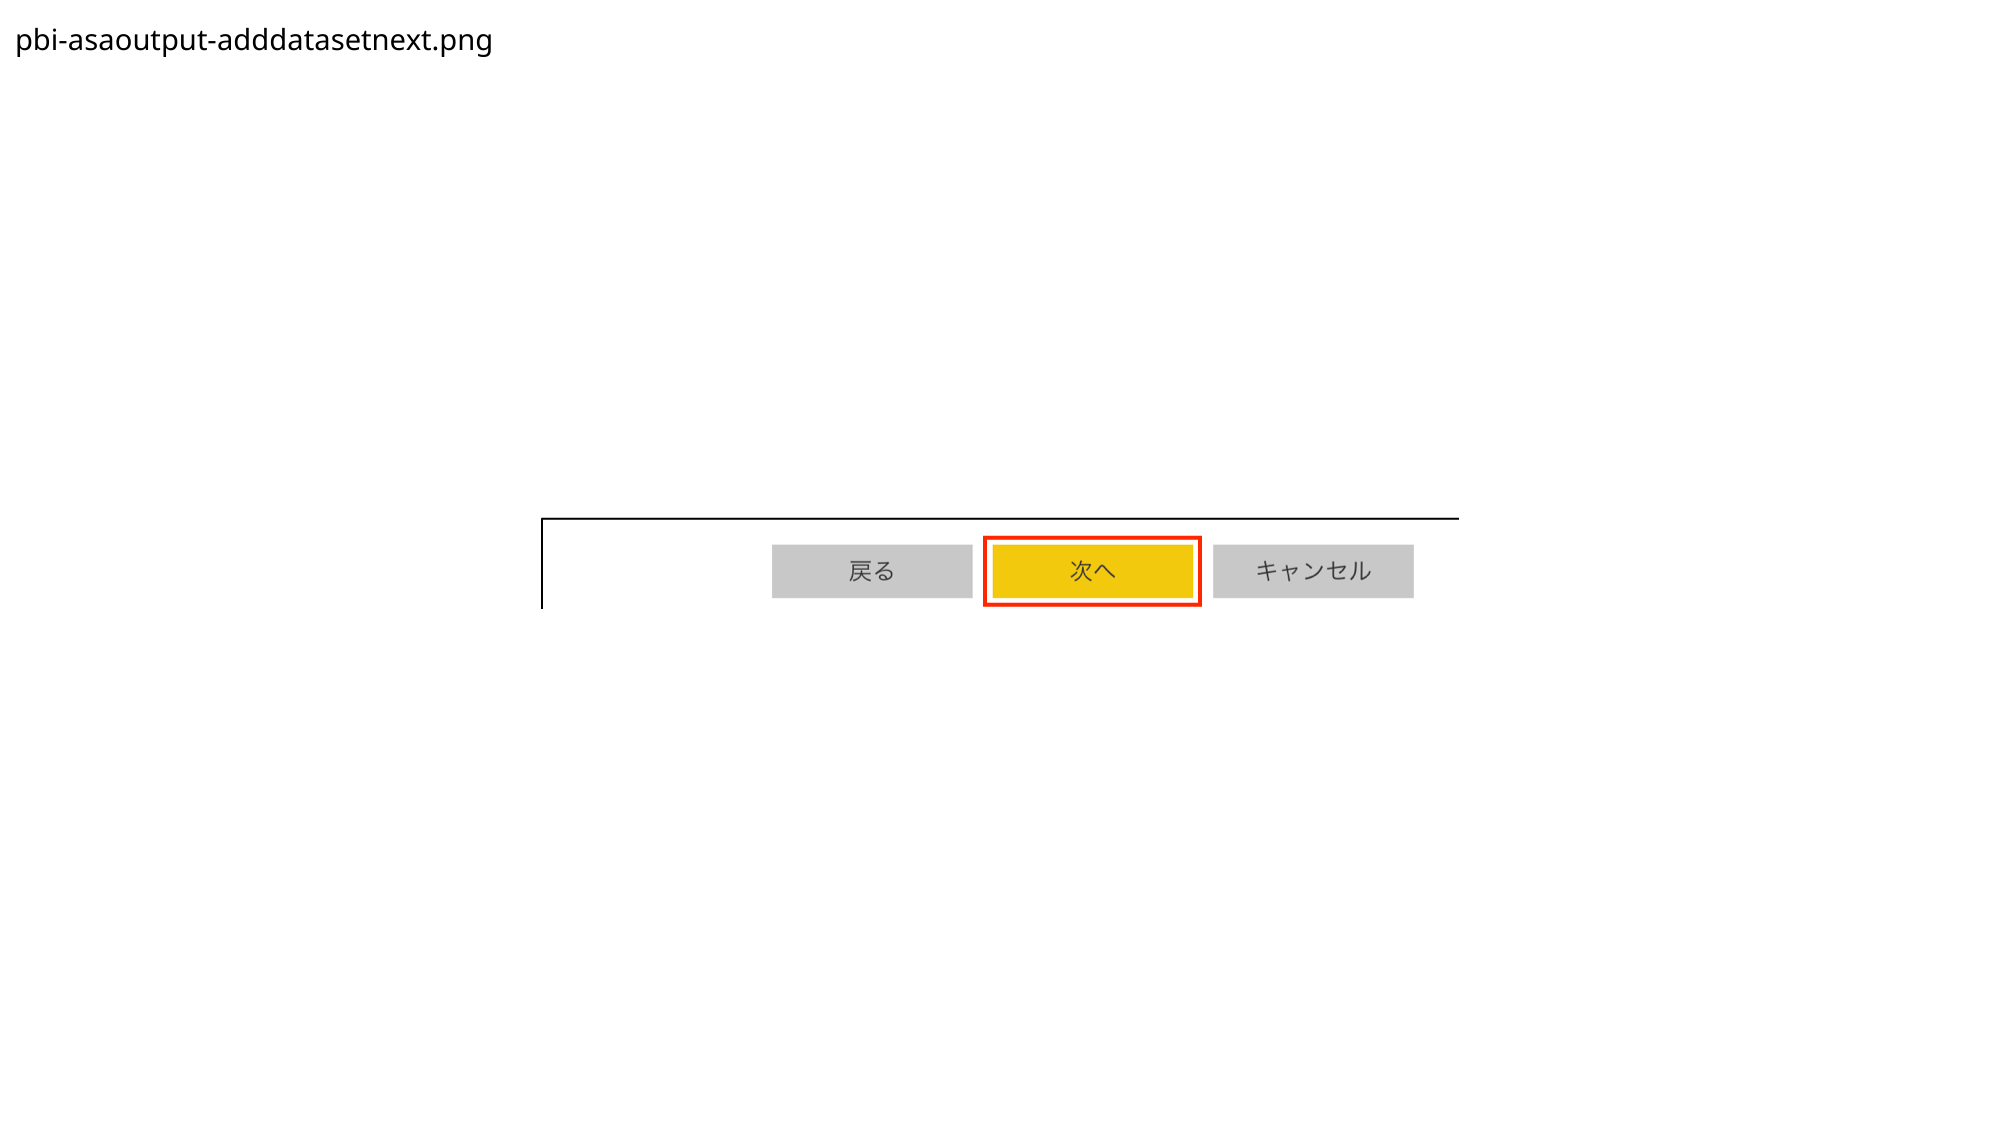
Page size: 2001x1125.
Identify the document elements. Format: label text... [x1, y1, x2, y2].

title pbi-asaoutput-adddatasetnext.png [0, 0, 2000, 83]
picture [541, 516, 1459, 609]
